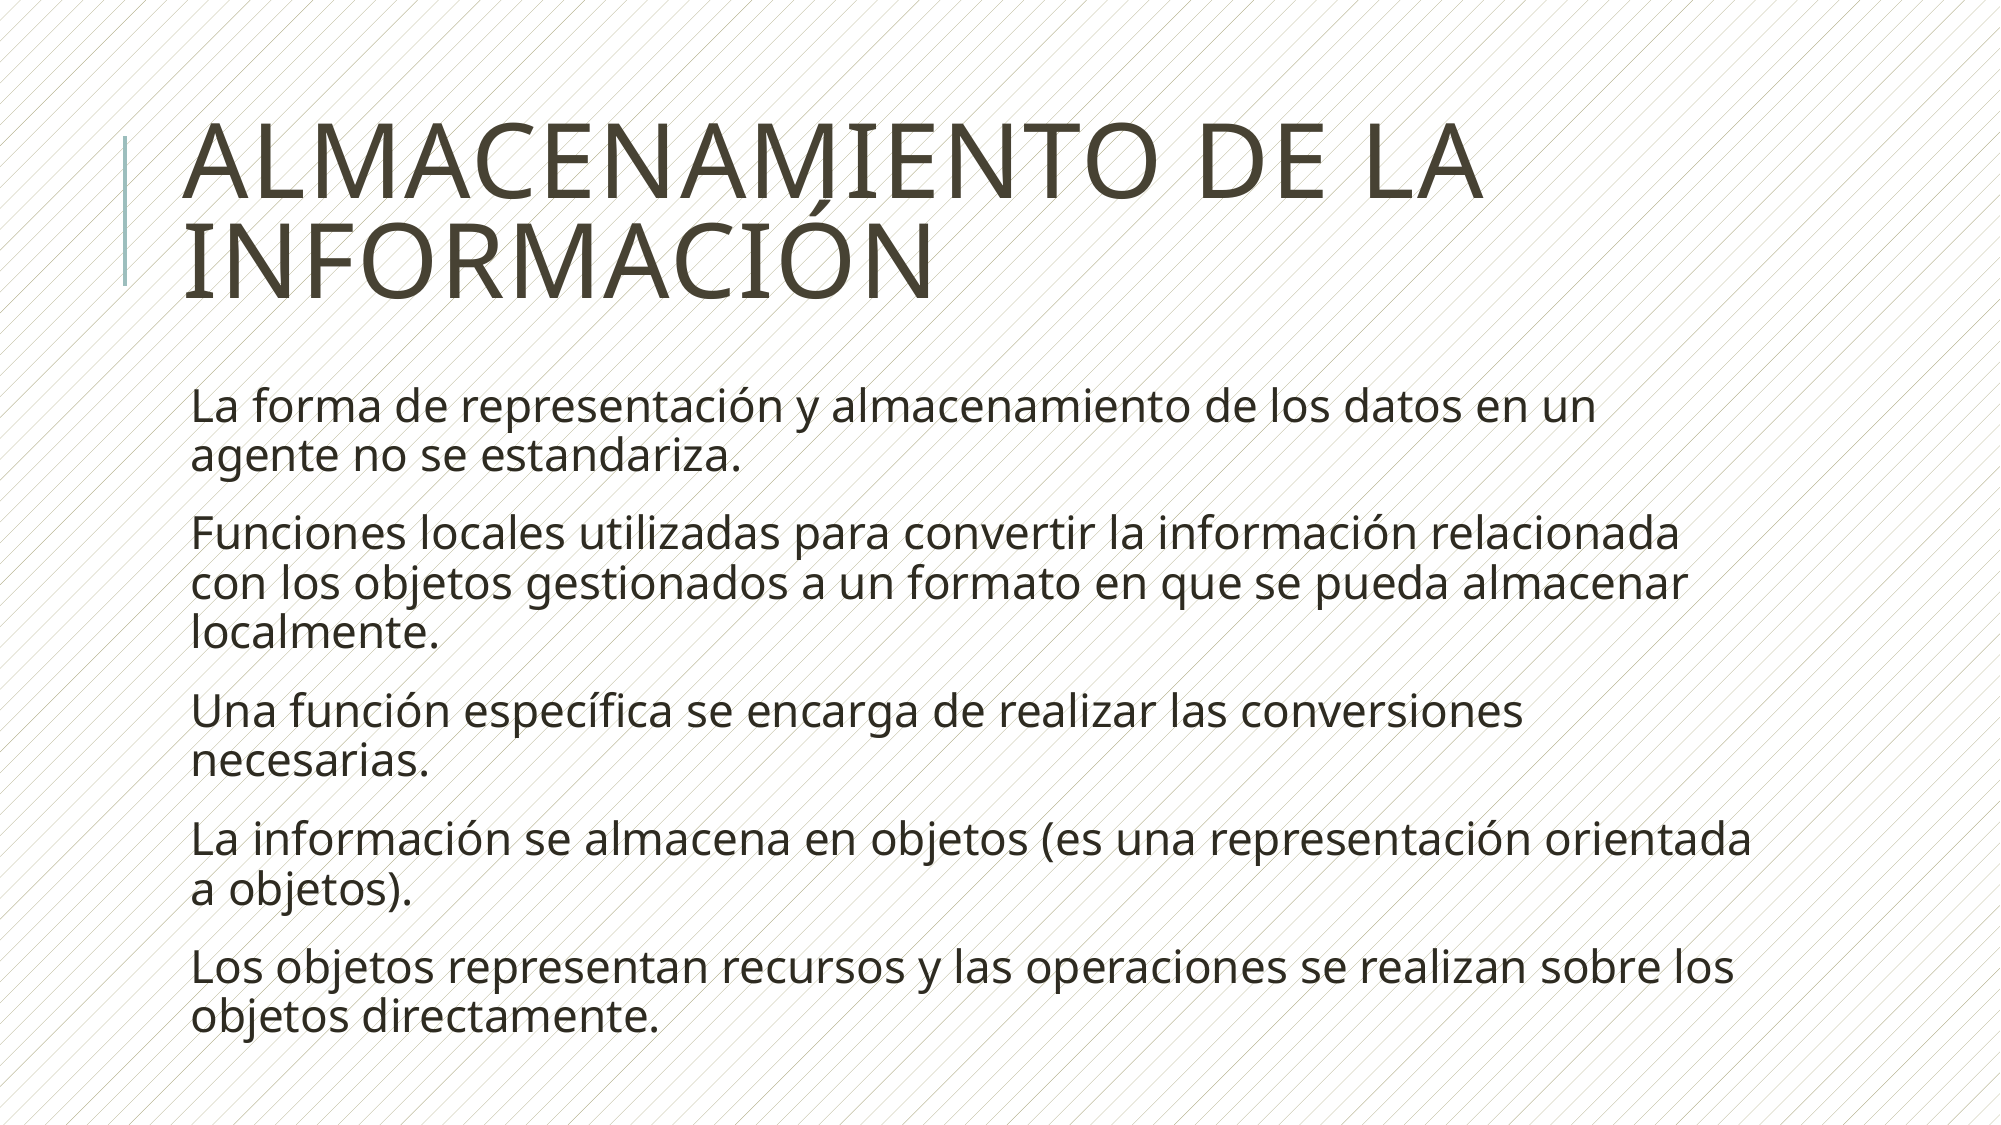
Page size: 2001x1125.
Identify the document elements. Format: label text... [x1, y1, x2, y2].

list La forma de representación y almacenamiento de los datos en un agente no se estandariza. Funciones locales utilizadas para convertir la información relacionada con los objetos gestionados a un formato en que se pueda almacenar localmente. Una función específica se encarga de realizar las conversiones necesarias. La información se almacena en objetos (es una representación orientada a objetos). Los objetos representan recursos y las operaciones se realizan sobre los objetos directamente. [168, 375, 1763, 1035]
title Almacenamiento de la información [168, 96, 1763, 342]
